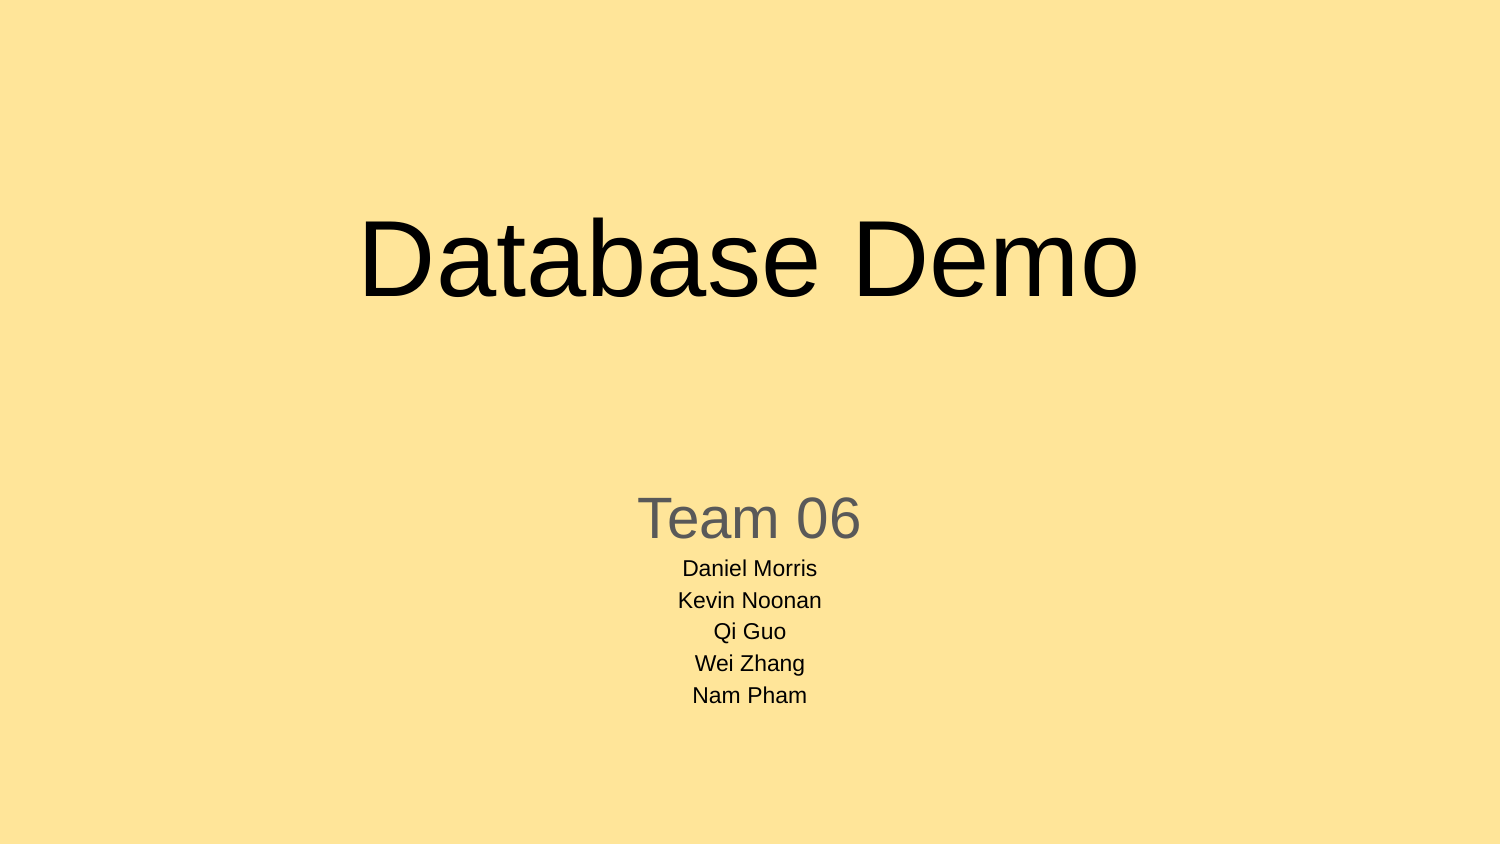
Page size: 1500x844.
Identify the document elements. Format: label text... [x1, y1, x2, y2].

title Database Demo [51, 113, 1418, 333]
subtitle Team 06 Daniel Morris Kevin Noonan Qi Guo Wei Zhang Nam Pham [51, 464, 1449, 595]
